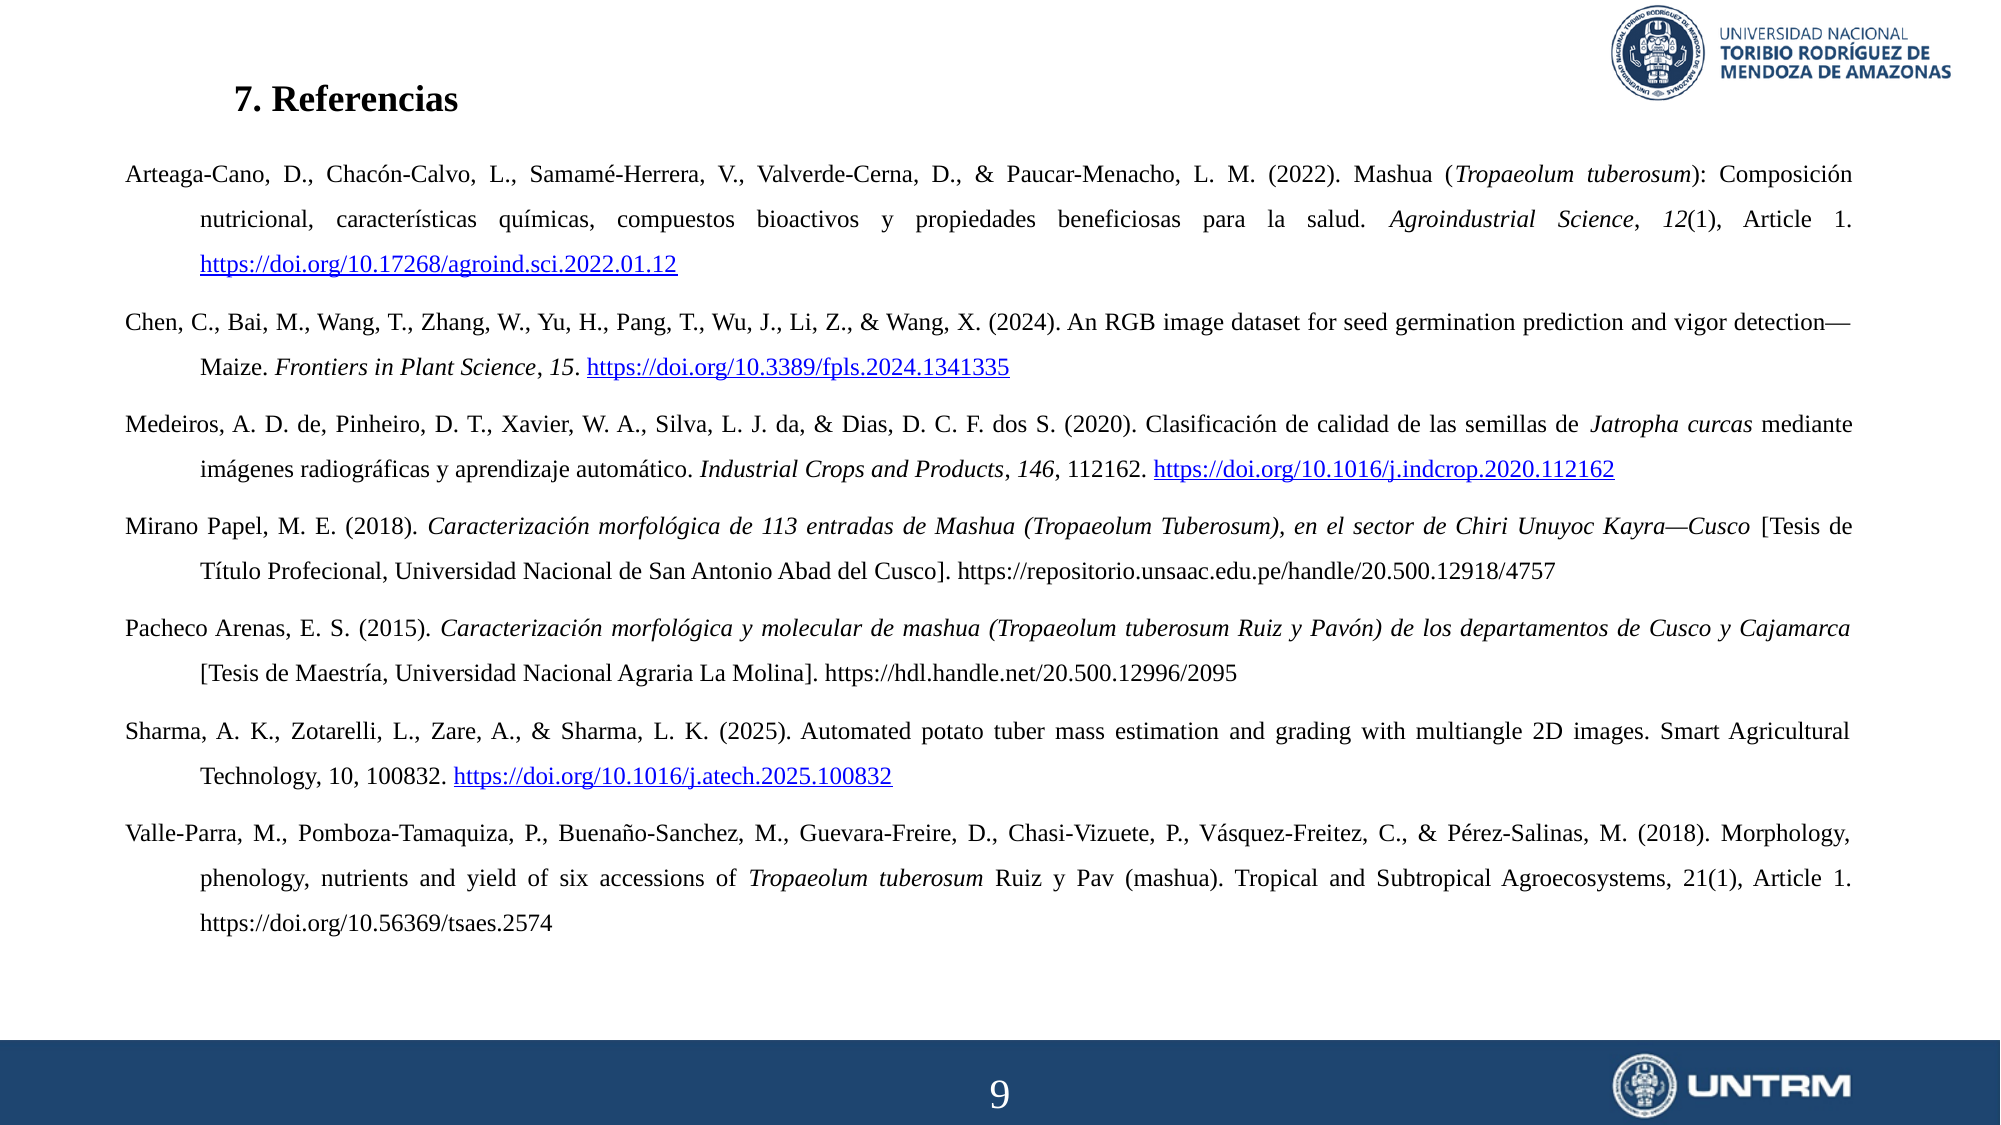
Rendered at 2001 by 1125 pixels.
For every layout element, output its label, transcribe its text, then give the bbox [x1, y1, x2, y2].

text_box 7. Referencias [219, 43, 1220, 126]
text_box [0, 1039, 2000, 1125]
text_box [1601, 0, 1960, 106]
text_box Arteaga-Cano, D., Chacón-Calvo, L., Samamé-Herrera, V., Valverde-Cerna, D., & Paucar-Menacho, L. M. (2022). Mashua (Tropaeolum tuberosum): Composición nutricional, características químicas, compuestos bioactivos y propiedades beneficiosas para la salud. Agroindustrial Science, 12(1), Article 1. https://doi.org/10.17268/agroind.sci.2022.01.12 Chen, C., Bai, M., Wang, T., Zhang, W., Yu, H., Pang, T., Wu, J., Li, Z., & Wang, X. (2024). An RGB image dataset for seed germination prediction and vigor detection—Maize. Frontiers in Plant Science, 15. https://doi.org/10.3389/fpls.2024.1341335 Medeiros, A. D. de, Pinheiro, D. T., Xavier, W. A., Silva, L. J. da, & Dias, D. C. F. dos S. (2020). Clasificación de calidad de las semillas de Jatropha curcas mediante imágenes radiográficas y aprendizaje automático. Industrial Crops and Products, 146, 112162. https://doi.org/10.1016/j.indcrop.2020.112162 Mirano Papel, M. E. (2018). Caracterización morfológica de 113 entradas de Mashua (Tropaeolum Tuberosum), en el sector de Chiri Unuyoc Kayra—Cusco [Tesis de Título Profecional, Universidad Nacional de San Antonio Abad del Cusco]. https://repositorio.unsaac.edu.pe/handle/20.500.12918/4757 Pacheco Arenas, E. S. (2015). Caracterización morfológica y molecular de mashua (Tropaeolum tuberosum Ruiz y Pavón) de los departamentos de Cusco y Cajamarca [Tesis de Maestría, Universidad Nacional Agraria La Molina]. https://hdl.handle.net/20.500.12996/2095 Sharma, A. K., Zotarelli, L., Zare, A., & Sharma, L. K. (2025). Automated potato tuber mass estimation and grading with multiangle 2D images. Smart Agricultural Technology, 10, 100832. https://doi.org/10.1016/j.atech.2025.100832 Valle-Parra, M., Pomboza-Tamaquiza, P., Buenaño-Sanchez, M., Guevara-Freire, D., Chasi-Vizuete, P., Vásquez-Freitez, C., & Pérez-Salinas, M. (2018). Morphology, phenology, nutrients and yield of six accessions of Tropaeolum tuberosum Ruiz y Pav (mashua). Tropical and Subtropical Agroecosystems, 21(1), Article 1. https://doi.org/10.56369/tsaes.2574 [110, 135, 1868, 944]
